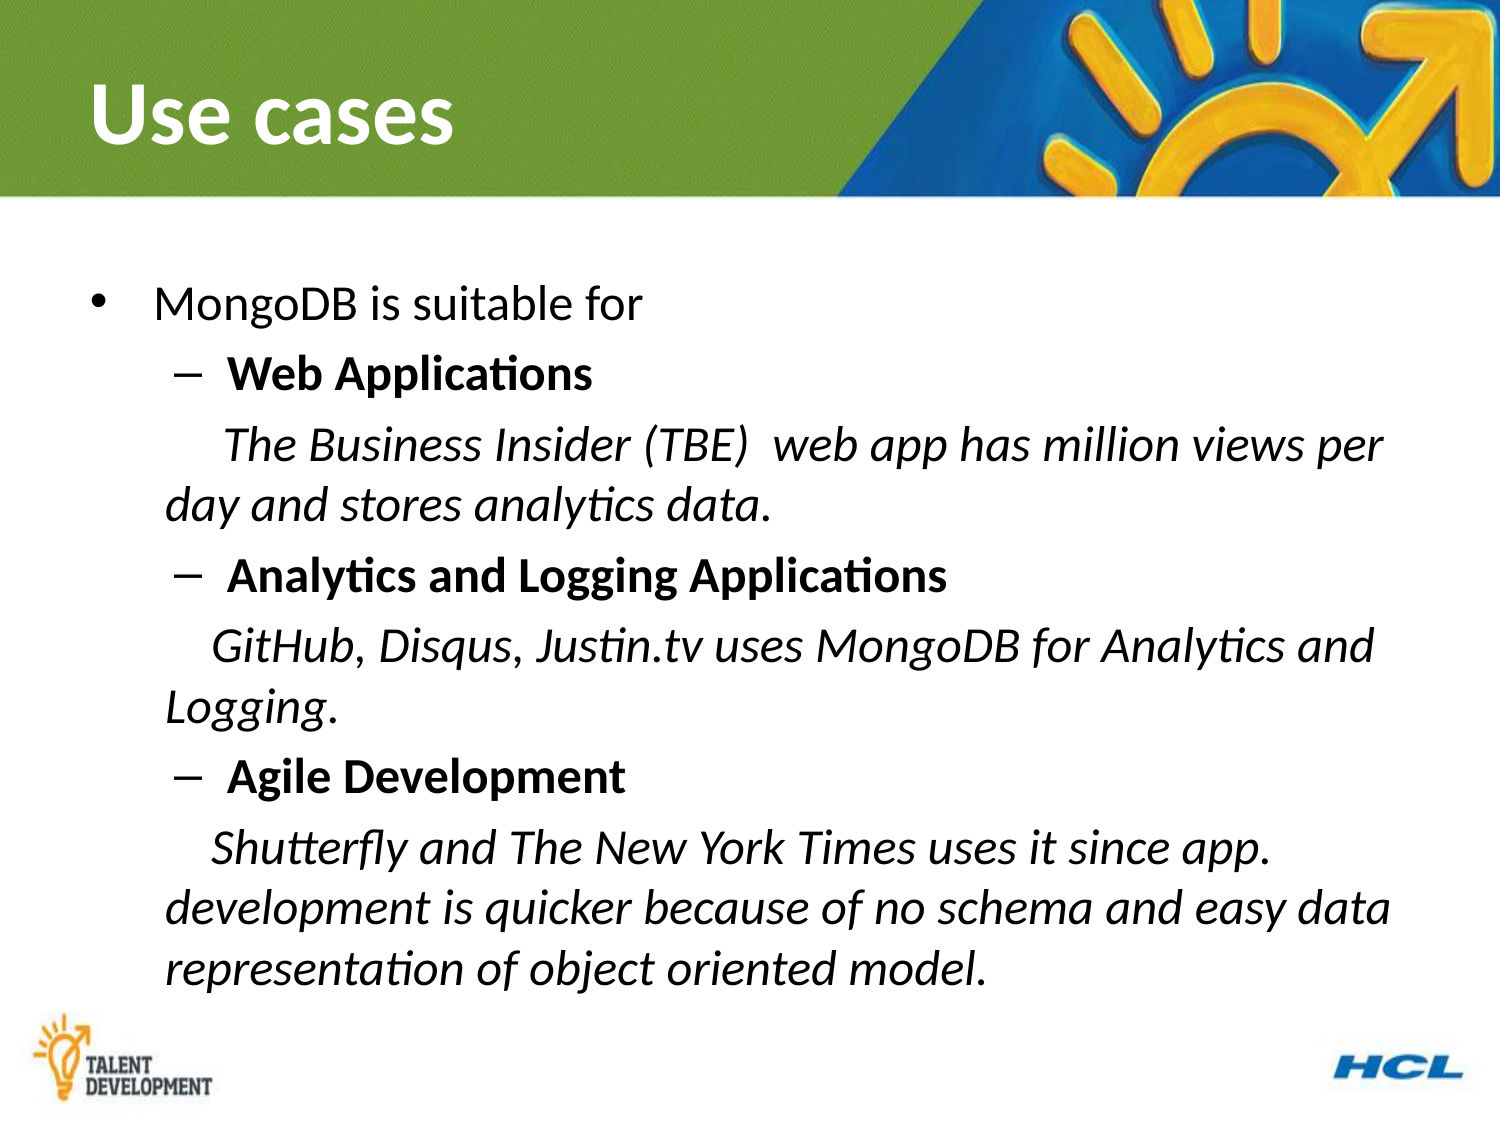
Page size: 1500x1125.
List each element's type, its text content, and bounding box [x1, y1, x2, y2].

title Use cases [75, 45, 1425, 233]
picture [0, 0, 1500, 200]
picture [0, 1011, 1500, 1125]
list MongoDB is suitable for Web Applications The Business Insider (TBE) web app has million views per day and stores analytics data. Analytics and Logging Applications GitHub, Disqus, Justin.tv uses MongoDB for Analytics and Logging. Agile Development Shutterfly and The New York Times uses it since app. development is quicker because of no schema and easy data representation of object oriented model. [75, 262, 1425, 1005]
